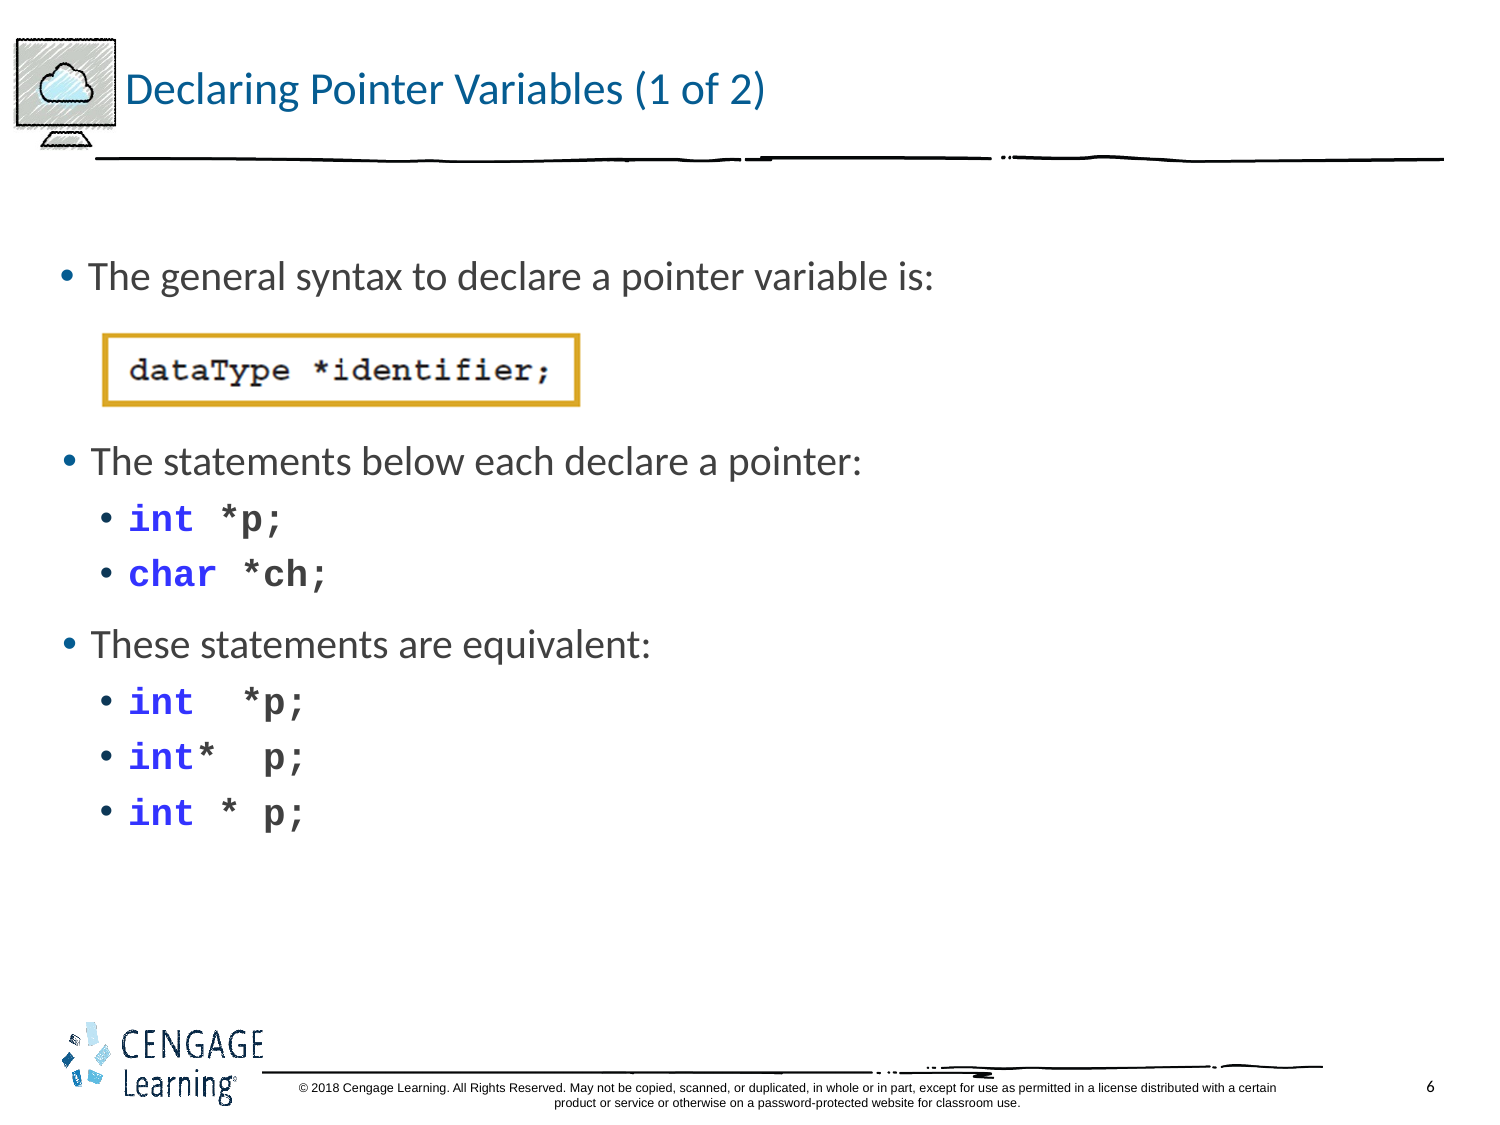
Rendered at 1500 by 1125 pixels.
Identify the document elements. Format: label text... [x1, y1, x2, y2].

picture [13, 36, 117, 151]
picture [95, 155, 1444, 163]
list The general syntax to declare a pointer variable is: [59, 252, 1441, 301]
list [99, 330, 584, 411]
title Declaring Pointer Variables (1 of 2) [125, 66, 1442, 116]
picture [62, 1022, 1323, 1106]
list The statements below each declare a pointer: int *p; char *ch; These statements are equivalent: int *p; int* p; int * p; [62, 437, 1443, 838]
